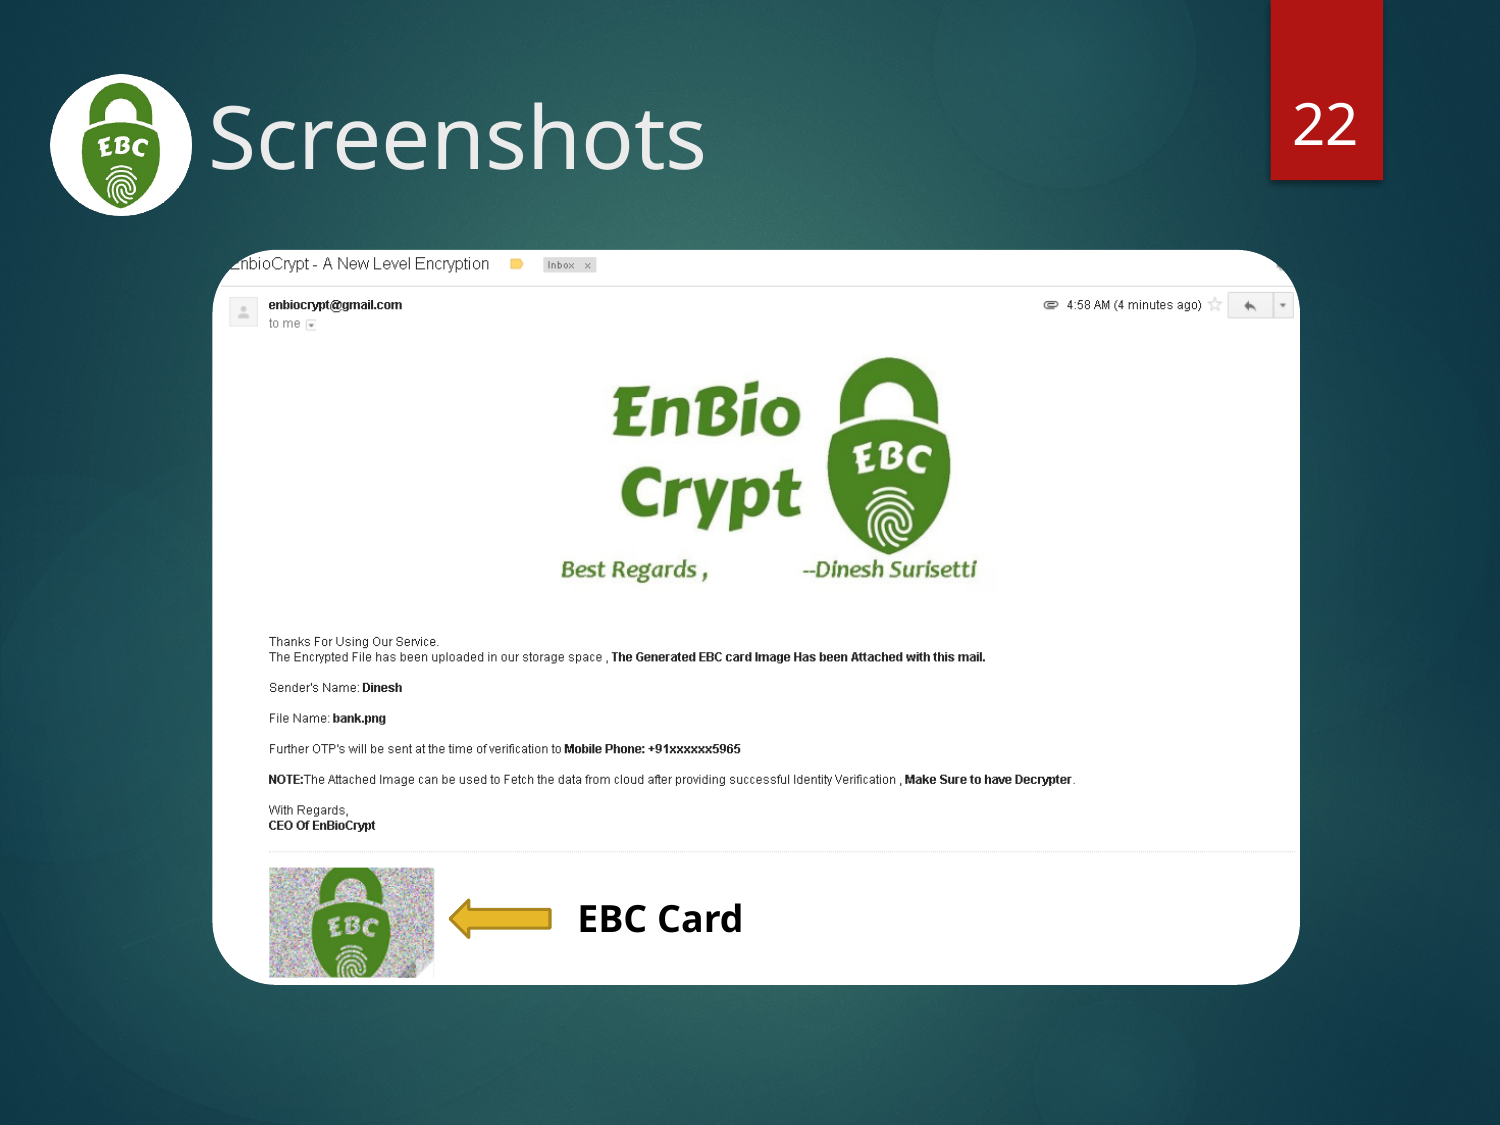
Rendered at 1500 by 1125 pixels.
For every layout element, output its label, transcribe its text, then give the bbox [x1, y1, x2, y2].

slide_number 22 [1273, 48, 1378, 175]
title Screenshots [193, 74, 1237, 200]
picture [212, 249, 1301, 986]
picture [49, 73, 192, 217]
